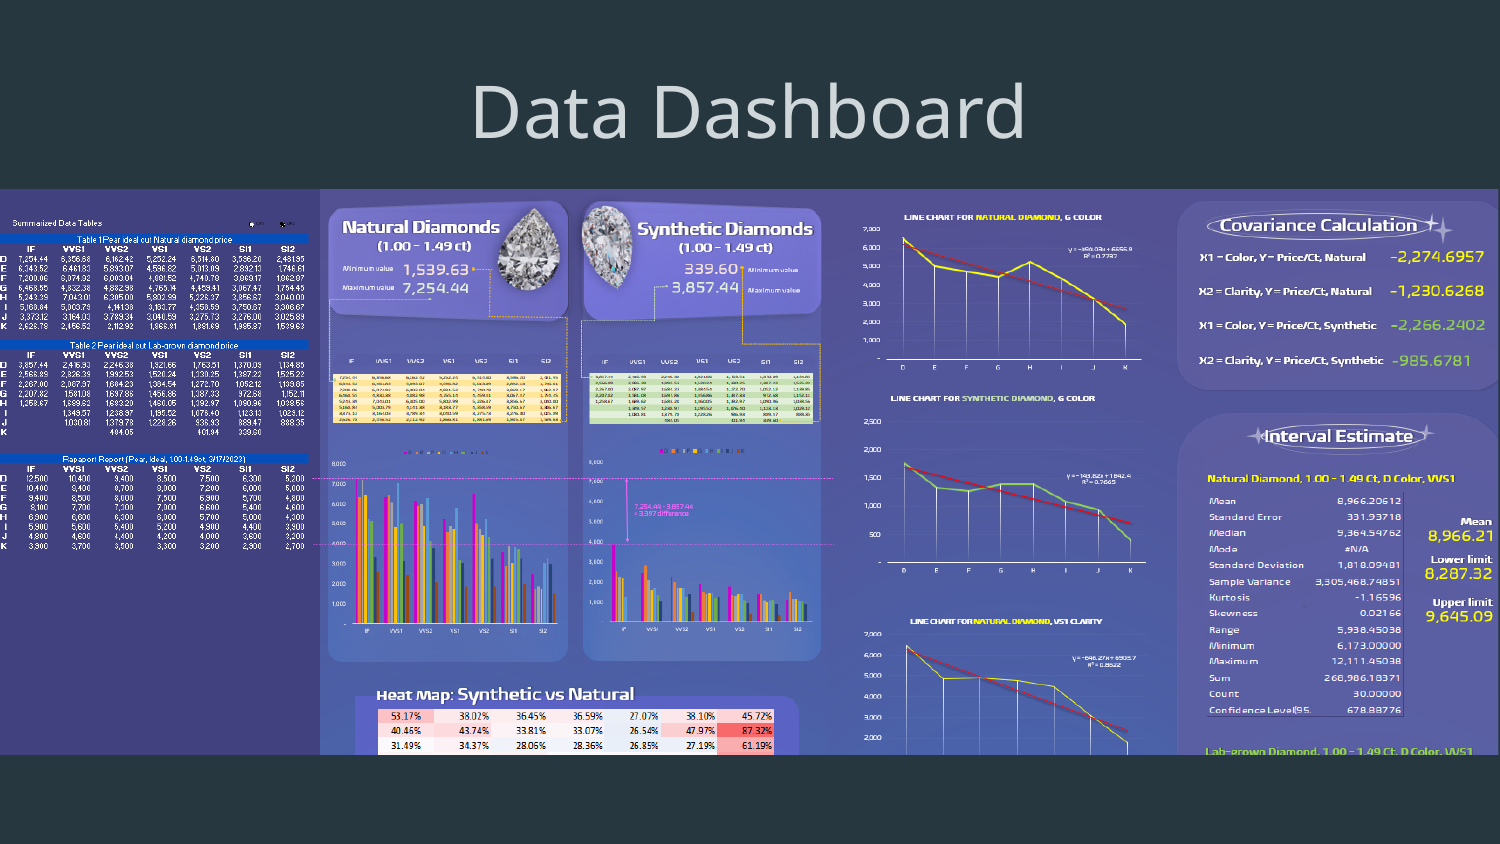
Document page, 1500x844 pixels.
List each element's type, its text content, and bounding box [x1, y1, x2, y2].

picture [0, 188, 1499, 755]
title Data Dashboard [110, 50, 1388, 129]
